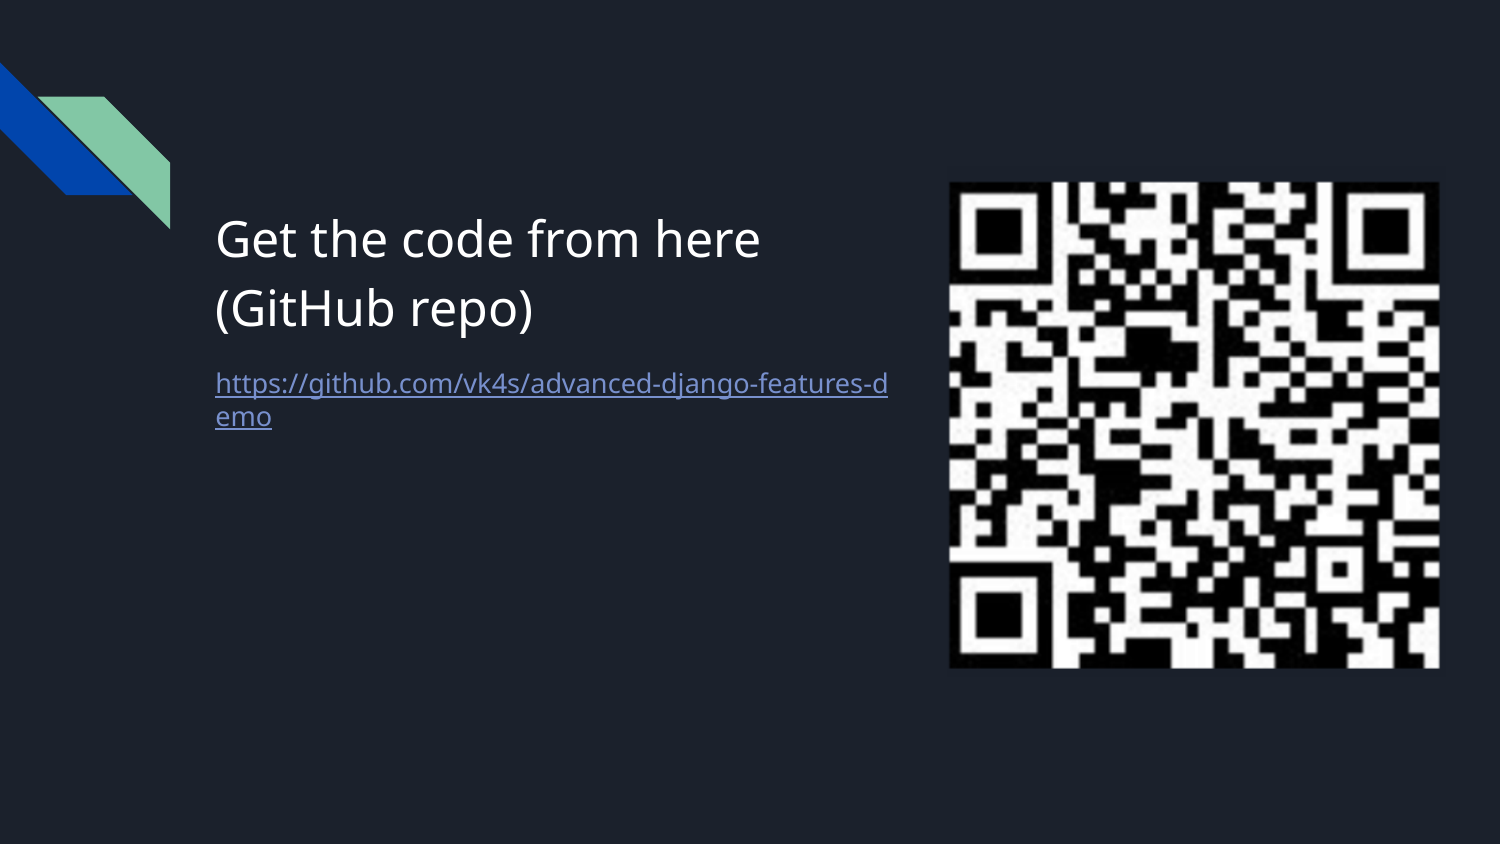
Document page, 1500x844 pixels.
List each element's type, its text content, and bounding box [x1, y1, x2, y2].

picture [947, 166, 1446, 677]
list Get the code from here (GitHub repo) https://github.com/vk4s/advanced-django-features-demo [200, 183, 917, 661]
